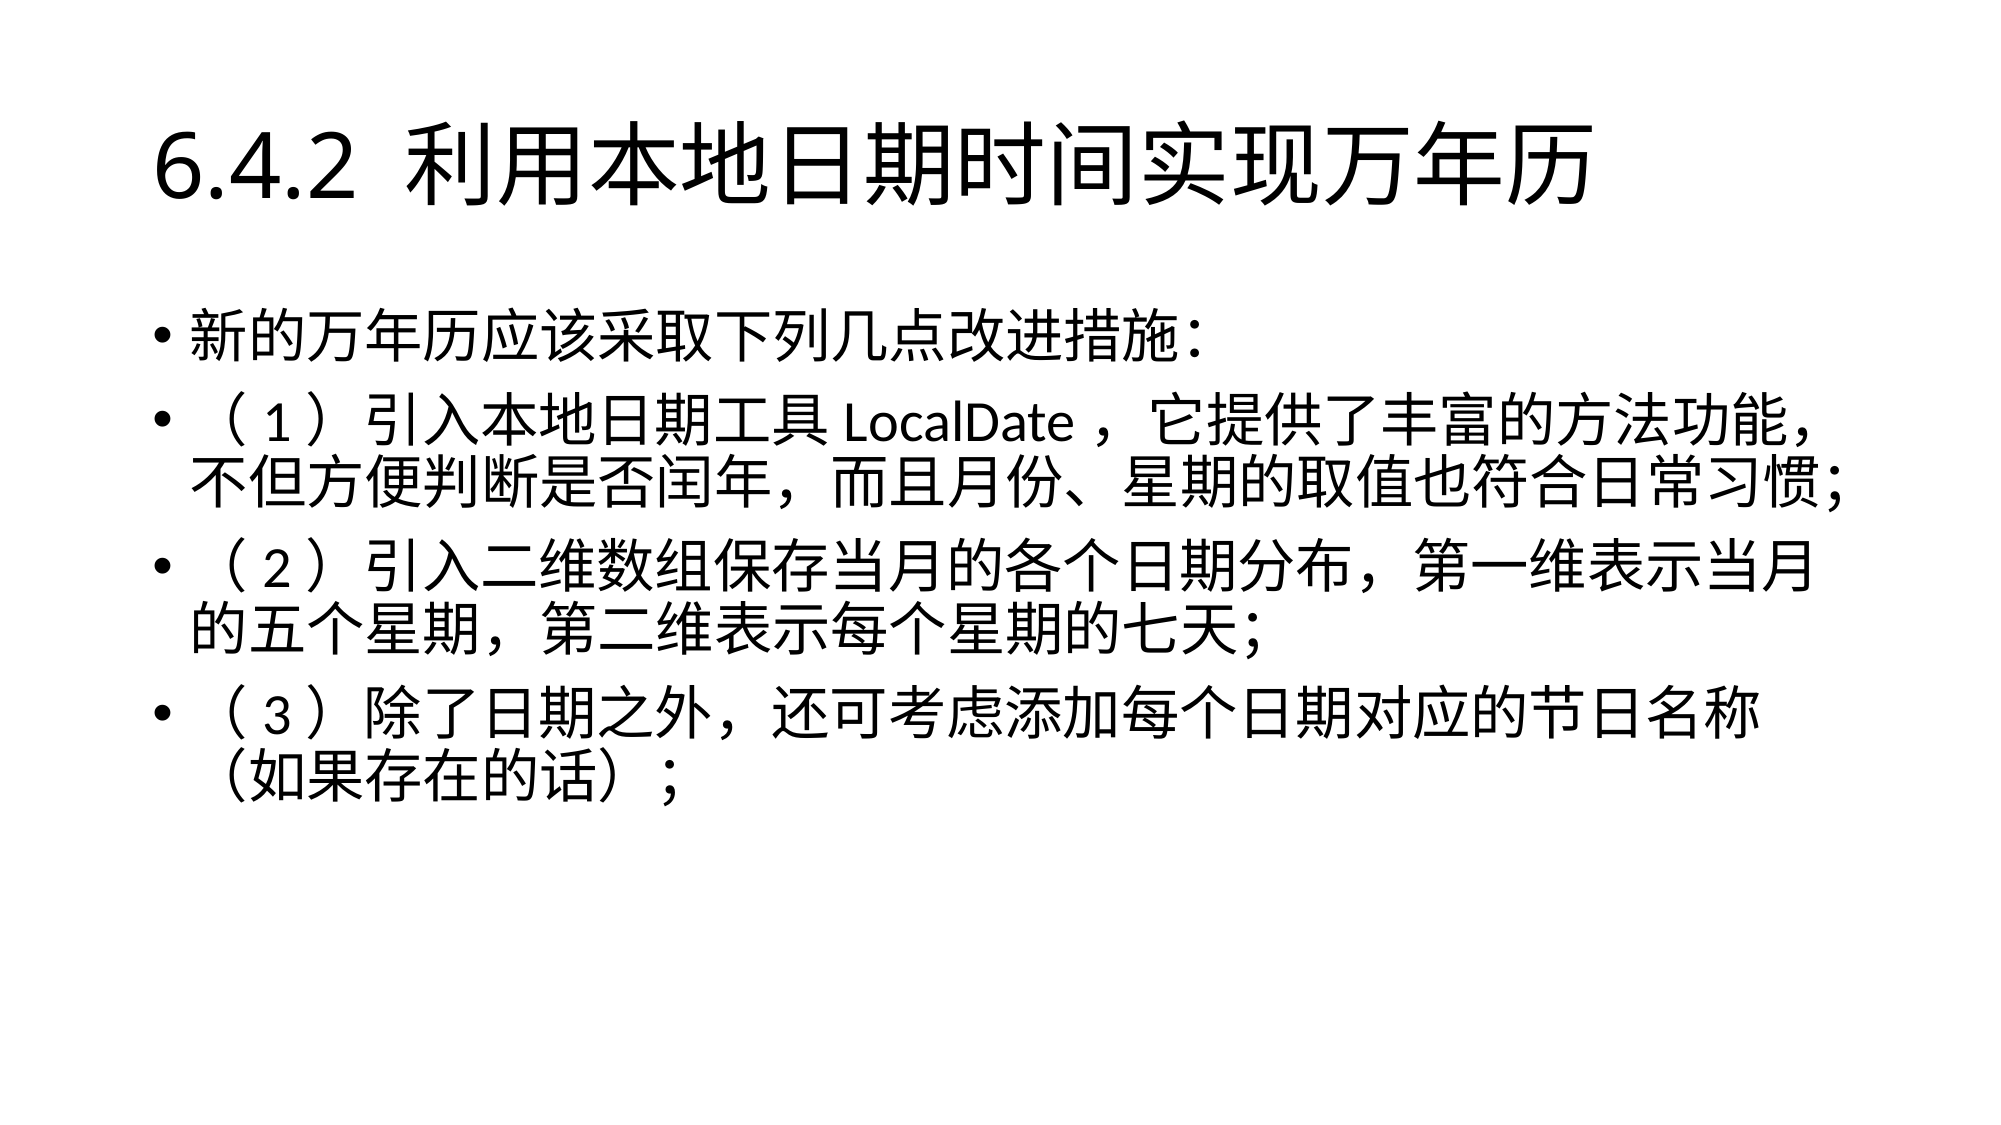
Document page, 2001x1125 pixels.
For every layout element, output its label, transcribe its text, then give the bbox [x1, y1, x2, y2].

title 6.4.2 利用本地日期时间实现万年历 [137, 59, 1863, 278]
list 新的万年历应该采取下列几点改进措施： （1）引入本地日期工具LocalDate，它提供了丰富的方法功能，不但方便判断是否闰年，而且月份、星期的取值也符合日常习惯； （2）引入二维数组保存当月的各个日期分布，第一维表示当月的五个星期，第二维表示每个星期的七天； （3）除了日期之外，还可考虑添加每个日期对应的节日名称（如果存在的话）； [137, 299, 1863, 1014]
